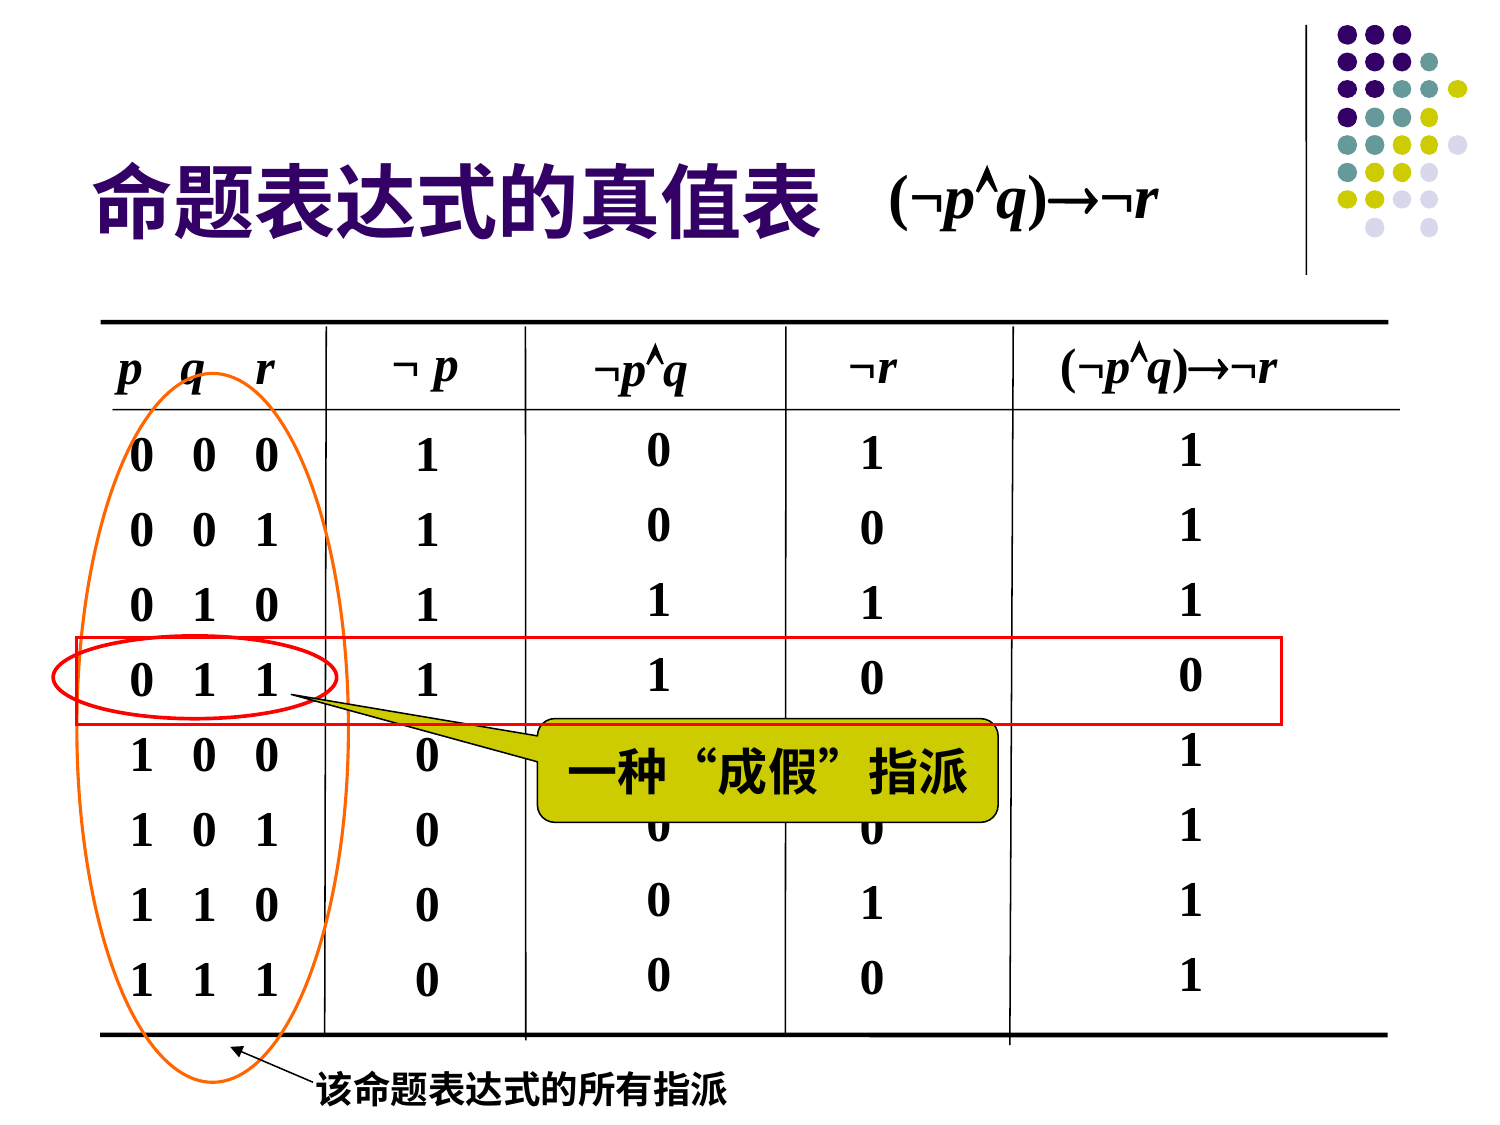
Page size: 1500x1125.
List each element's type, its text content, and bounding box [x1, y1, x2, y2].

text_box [76, 373, 975, 634]
text_box 1 1 1 0 1 1 1 1 [1163, 408, 1251, 637]
slide_number [1074, 1024, 1426, 1101]
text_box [52, 635, 999, 823]
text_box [76, 832, 975, 1120]
text_box (¬pq)¬r [1045, 326, 1377, 401]
list (¬pq)¬r [856, 148, 1223, 256]
text_box 1 1 1 0 1 1 1 1 [1163, 725, 1251, 1009]
text_box ¬r [832, 326, 963, 371]
text_box ¬ p [376, 323, 484, 371]
text_box p q r [103, 327, 297, 371]
text_box [1000, 637, 1282, 725]
text_box ¬pq [578, 328, 769, 371]
title 命题表达式的真值表 [76, 113, 1315, 256]
